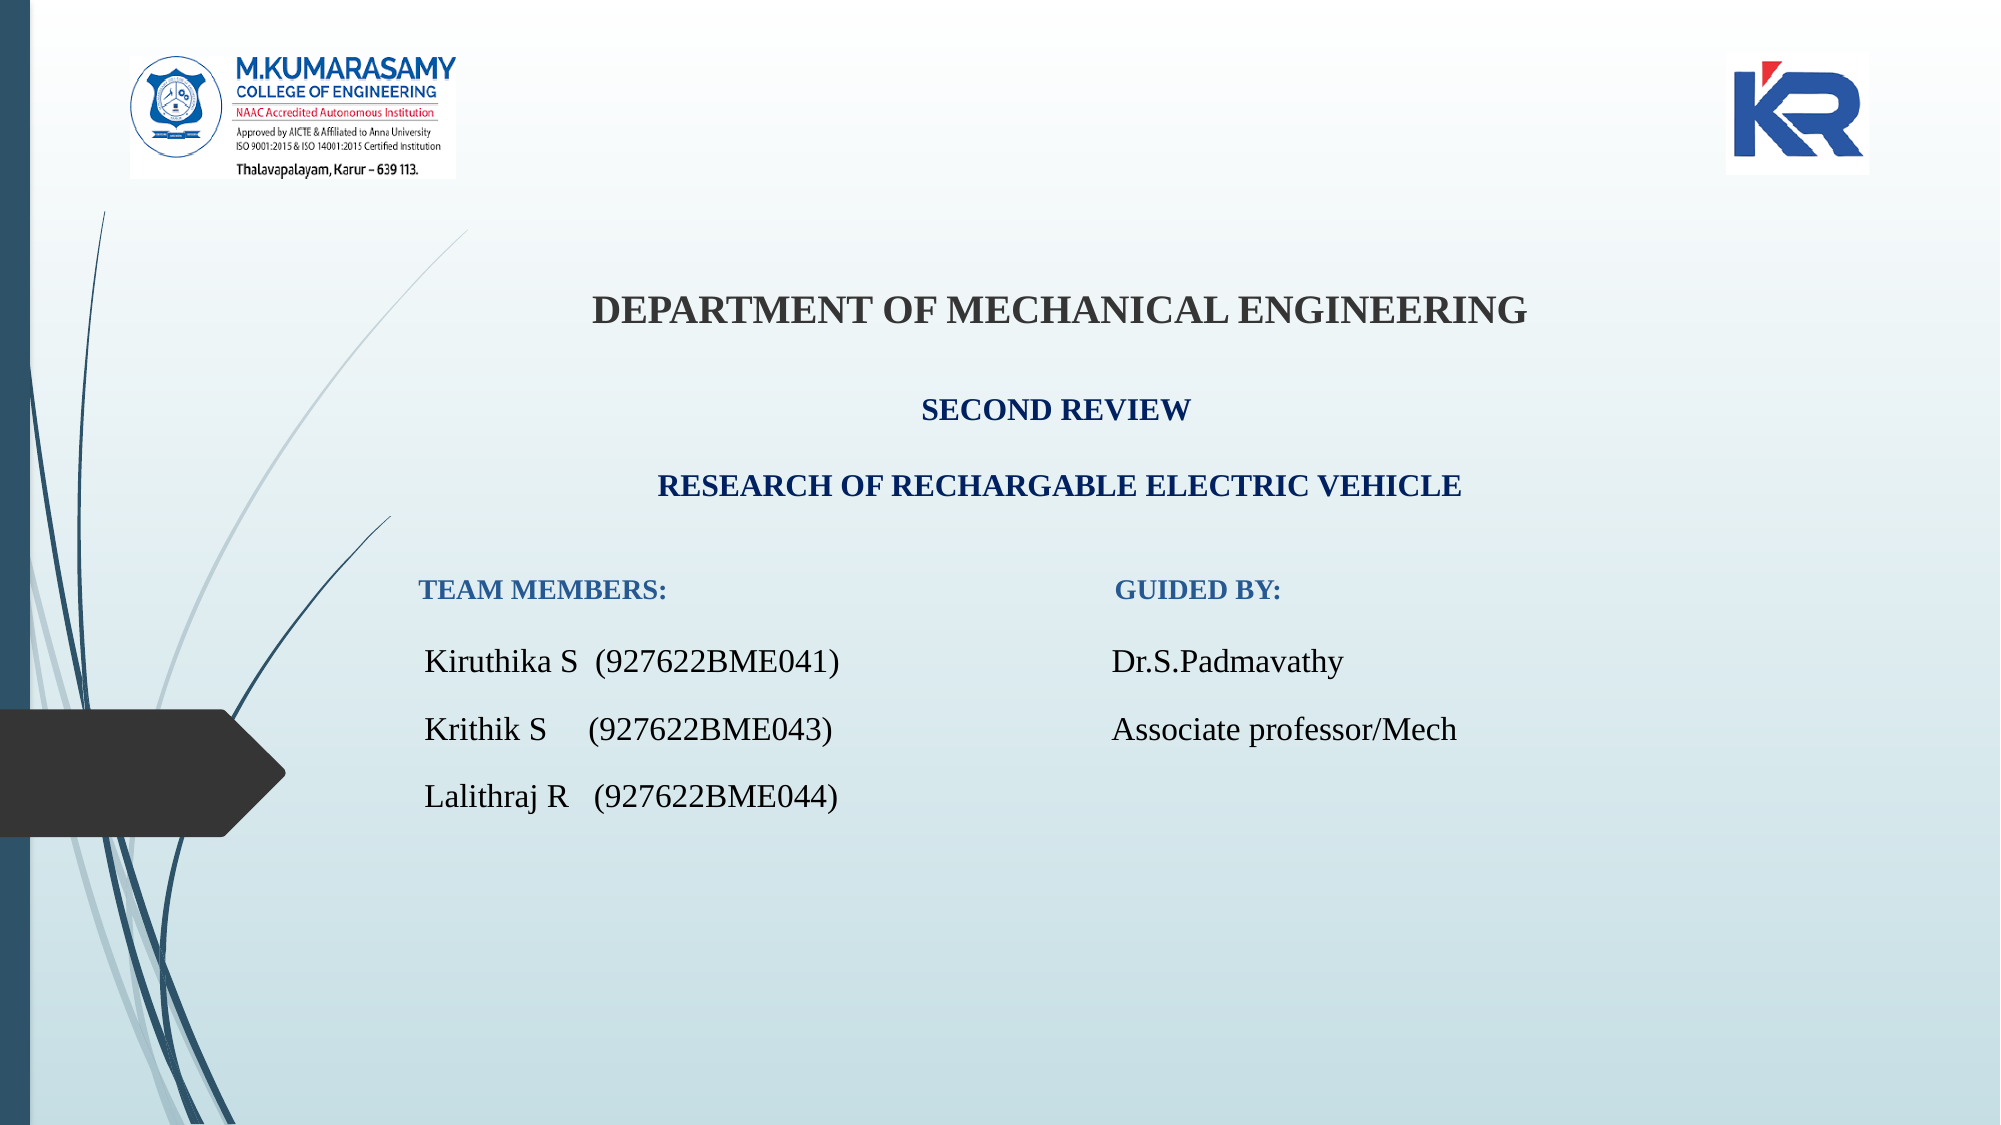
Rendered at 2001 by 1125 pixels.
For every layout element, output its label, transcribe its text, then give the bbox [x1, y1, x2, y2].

picture [1725, 52, 1870, 175]
picture [130, 56, 456, 179]
text_box DEPARTMENT OF MECHANICAL ENGINEERING SECOND REVIEW RESEARCH OF RECHARGABLE ELECTRIC VEHICLE TEAM MEMBERS: GUIDED BY: Kiruthika S (927622BME041) Dr.S.Padmavathy Krithik S (927622BME043) Associate professor/Mech Lalithraj R (927622BME044) [359, 262, 1761, 1038]
